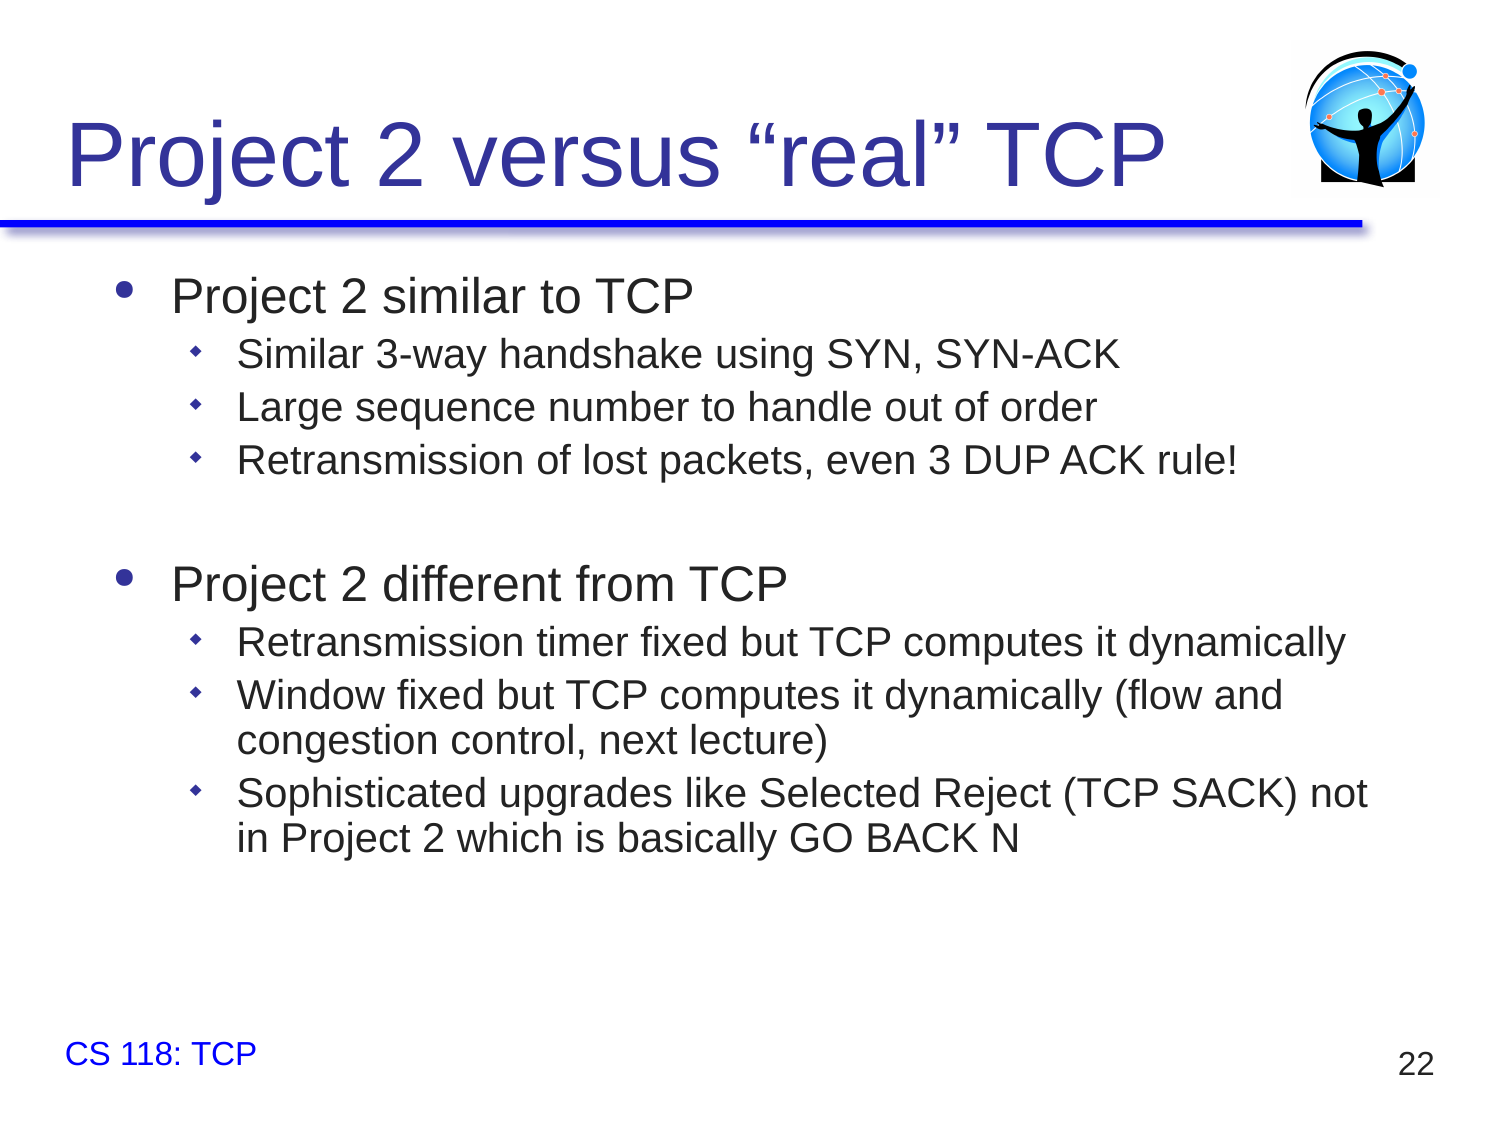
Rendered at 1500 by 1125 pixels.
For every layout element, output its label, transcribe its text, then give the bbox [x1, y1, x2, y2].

slide_number 22 [1349, 1024, 1451, 1101]
footer CS 118: TCP [50, 1025, 925, 1100]
title Project 2 versus “real” TCP [49, 24, 1451, 213]
list Project 2 similar to TCP Similar 3-way handshake using SYN, SYN-ACK Large sequence number to handle out of order Retransmission of lost packets, even 3 DUP ACK rule! Project 2 different from TCP Retransmission timer fixed but TCP computes it dynamically Window fixed but TCP computes it dynamically (flow and congestion control, next lecture) Sophisticated upgrades like Selected Reject (TCP SACK) not in Project 2 which is basically GO BACK N [99, 262, 1400, 988]
